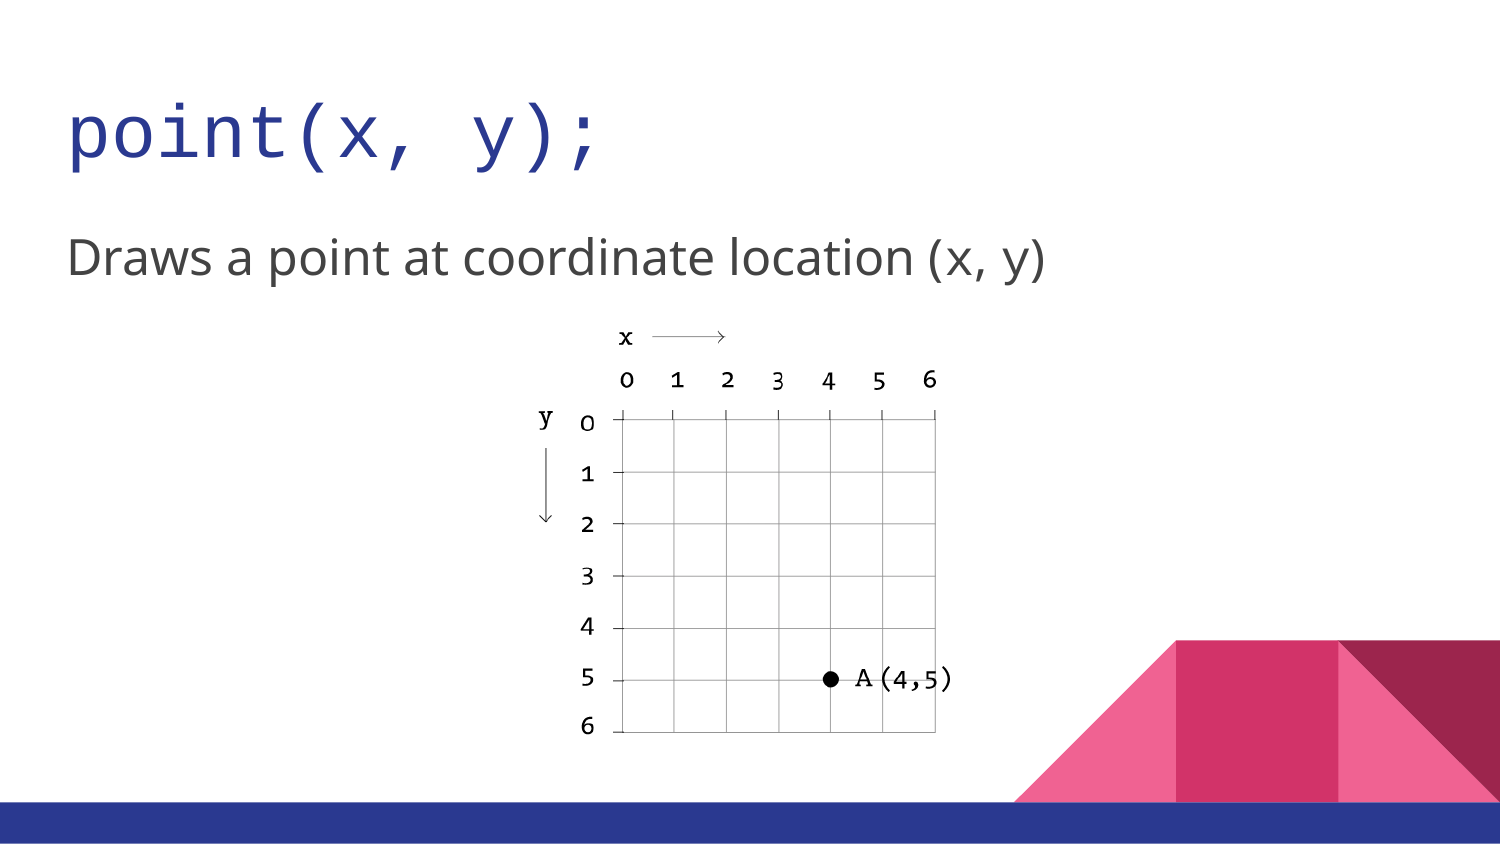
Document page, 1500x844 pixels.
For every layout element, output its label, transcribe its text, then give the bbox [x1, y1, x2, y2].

list Draws a point at coordinate location (x, y) [51, 201, 1449, 750]
picture [516, 306, 984, 770]
title point(x, y); [51, 67, 1449, 167]
